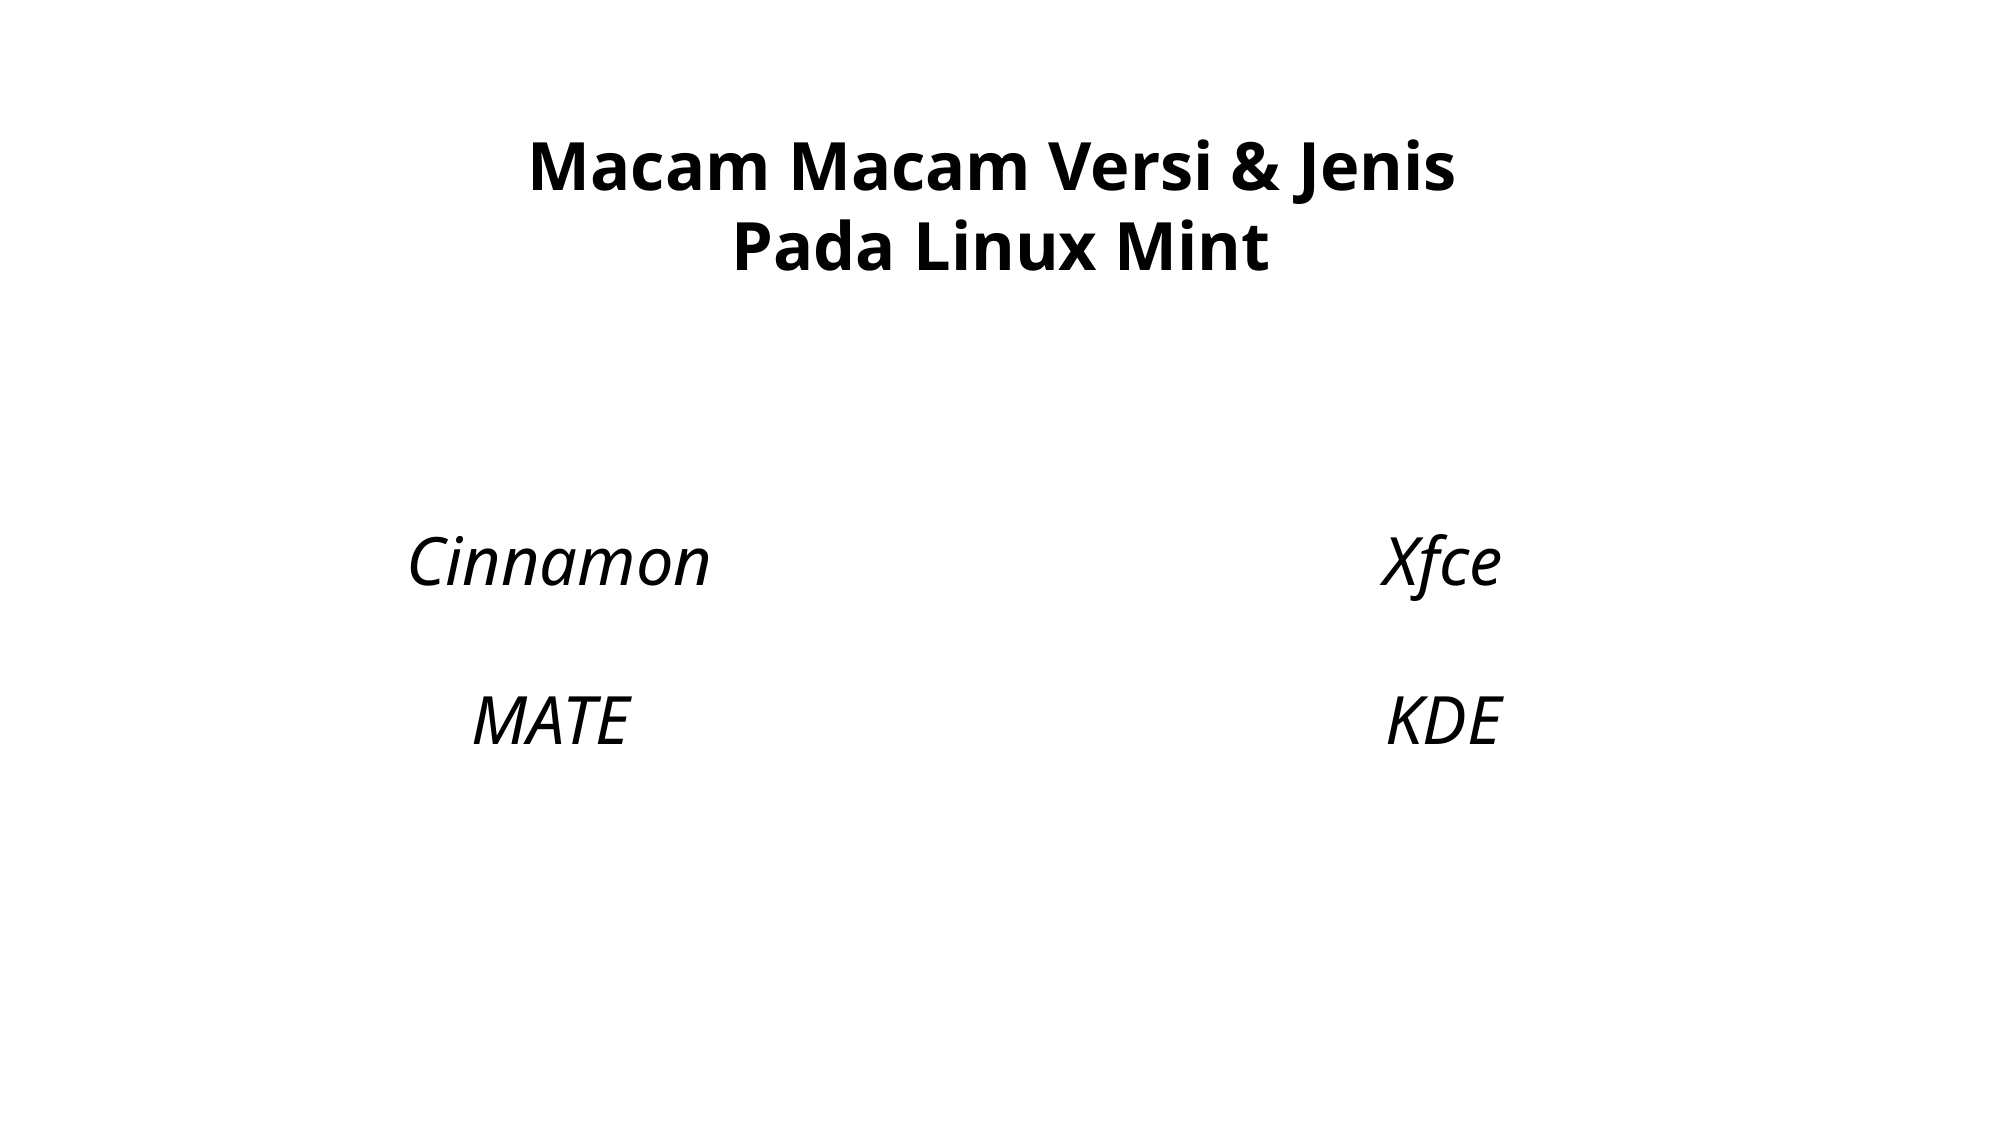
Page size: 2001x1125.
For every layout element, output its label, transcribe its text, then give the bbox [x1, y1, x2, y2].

text_box Macam Macam Versi & Jenis Pada Linux Mint [102, 116, 1900, 439]
text_box Cinnamon MATE Xfce KDE [102, 511, 1900, 894]
